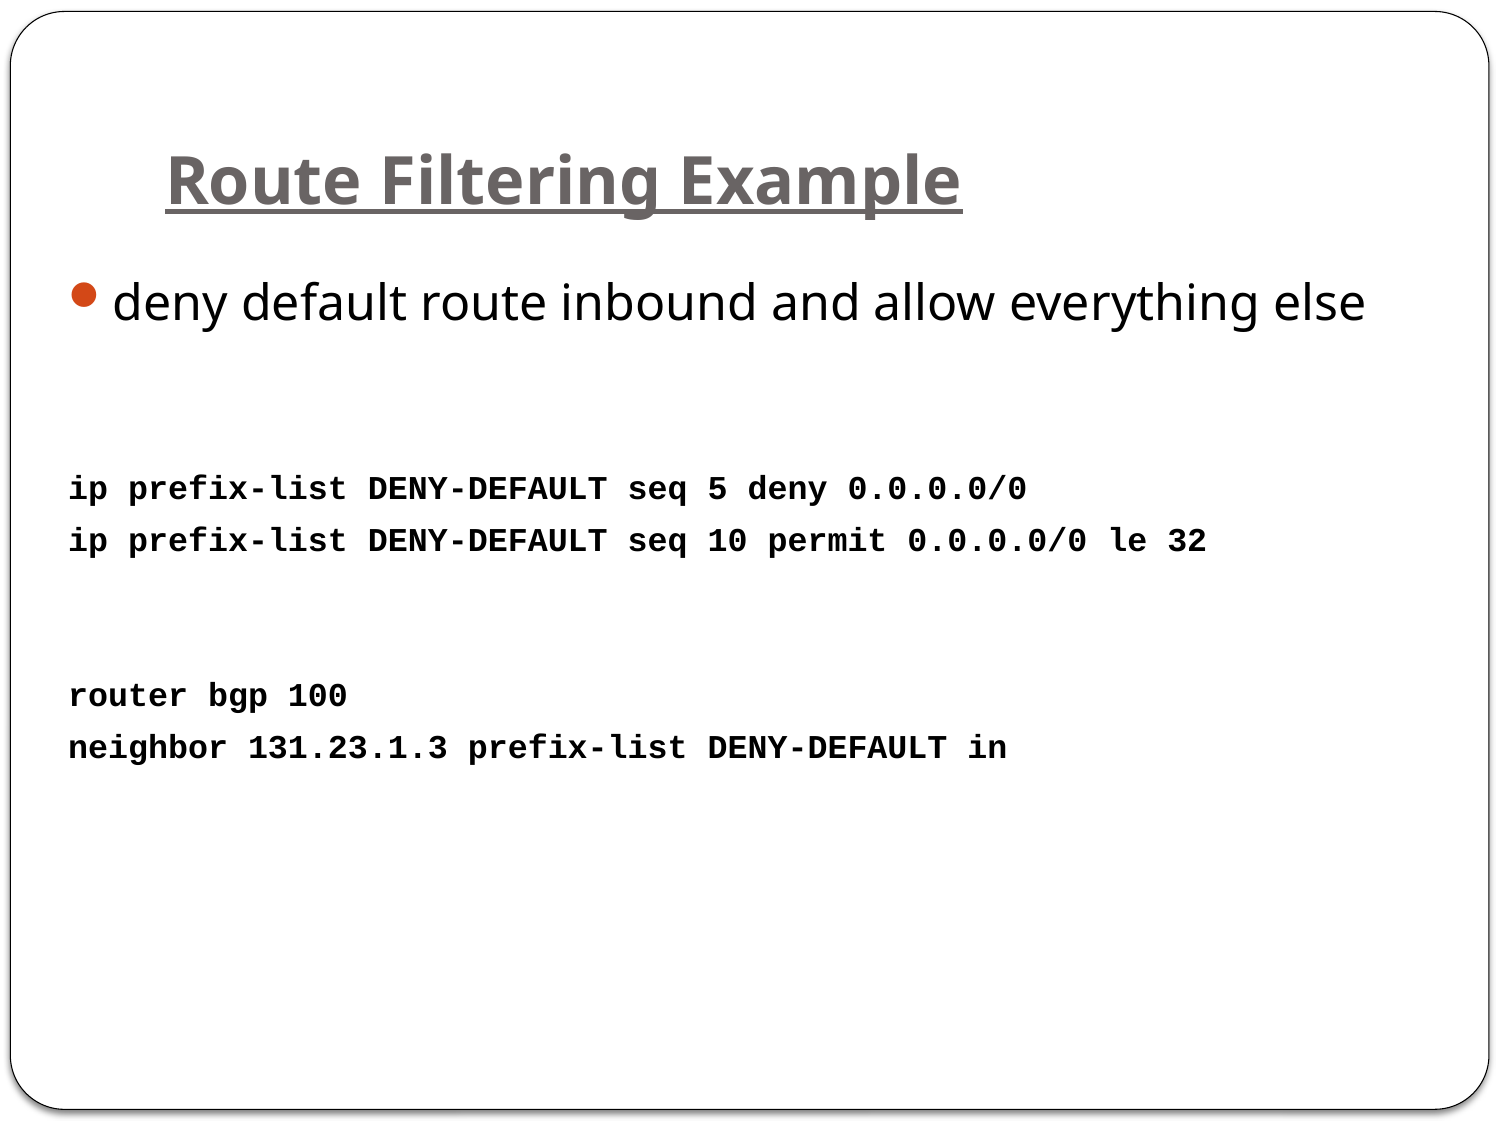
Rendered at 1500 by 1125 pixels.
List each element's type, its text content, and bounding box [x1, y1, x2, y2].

title Route Filtering Example [150, 45, 1425, 233]
list deny default route inbound and allow everything else ip prefix-list DENY-DEFAULT seq 5 deny 0.0.0.0/0 ip prefix-list DENY-DEFAULT seq 10 permit 0.0.0.0/0 le 32 router bgp 100 neighbor 131.23.1.3 prefix-list DENY-DEFAULT in [53, 262, 1425, 1005]
